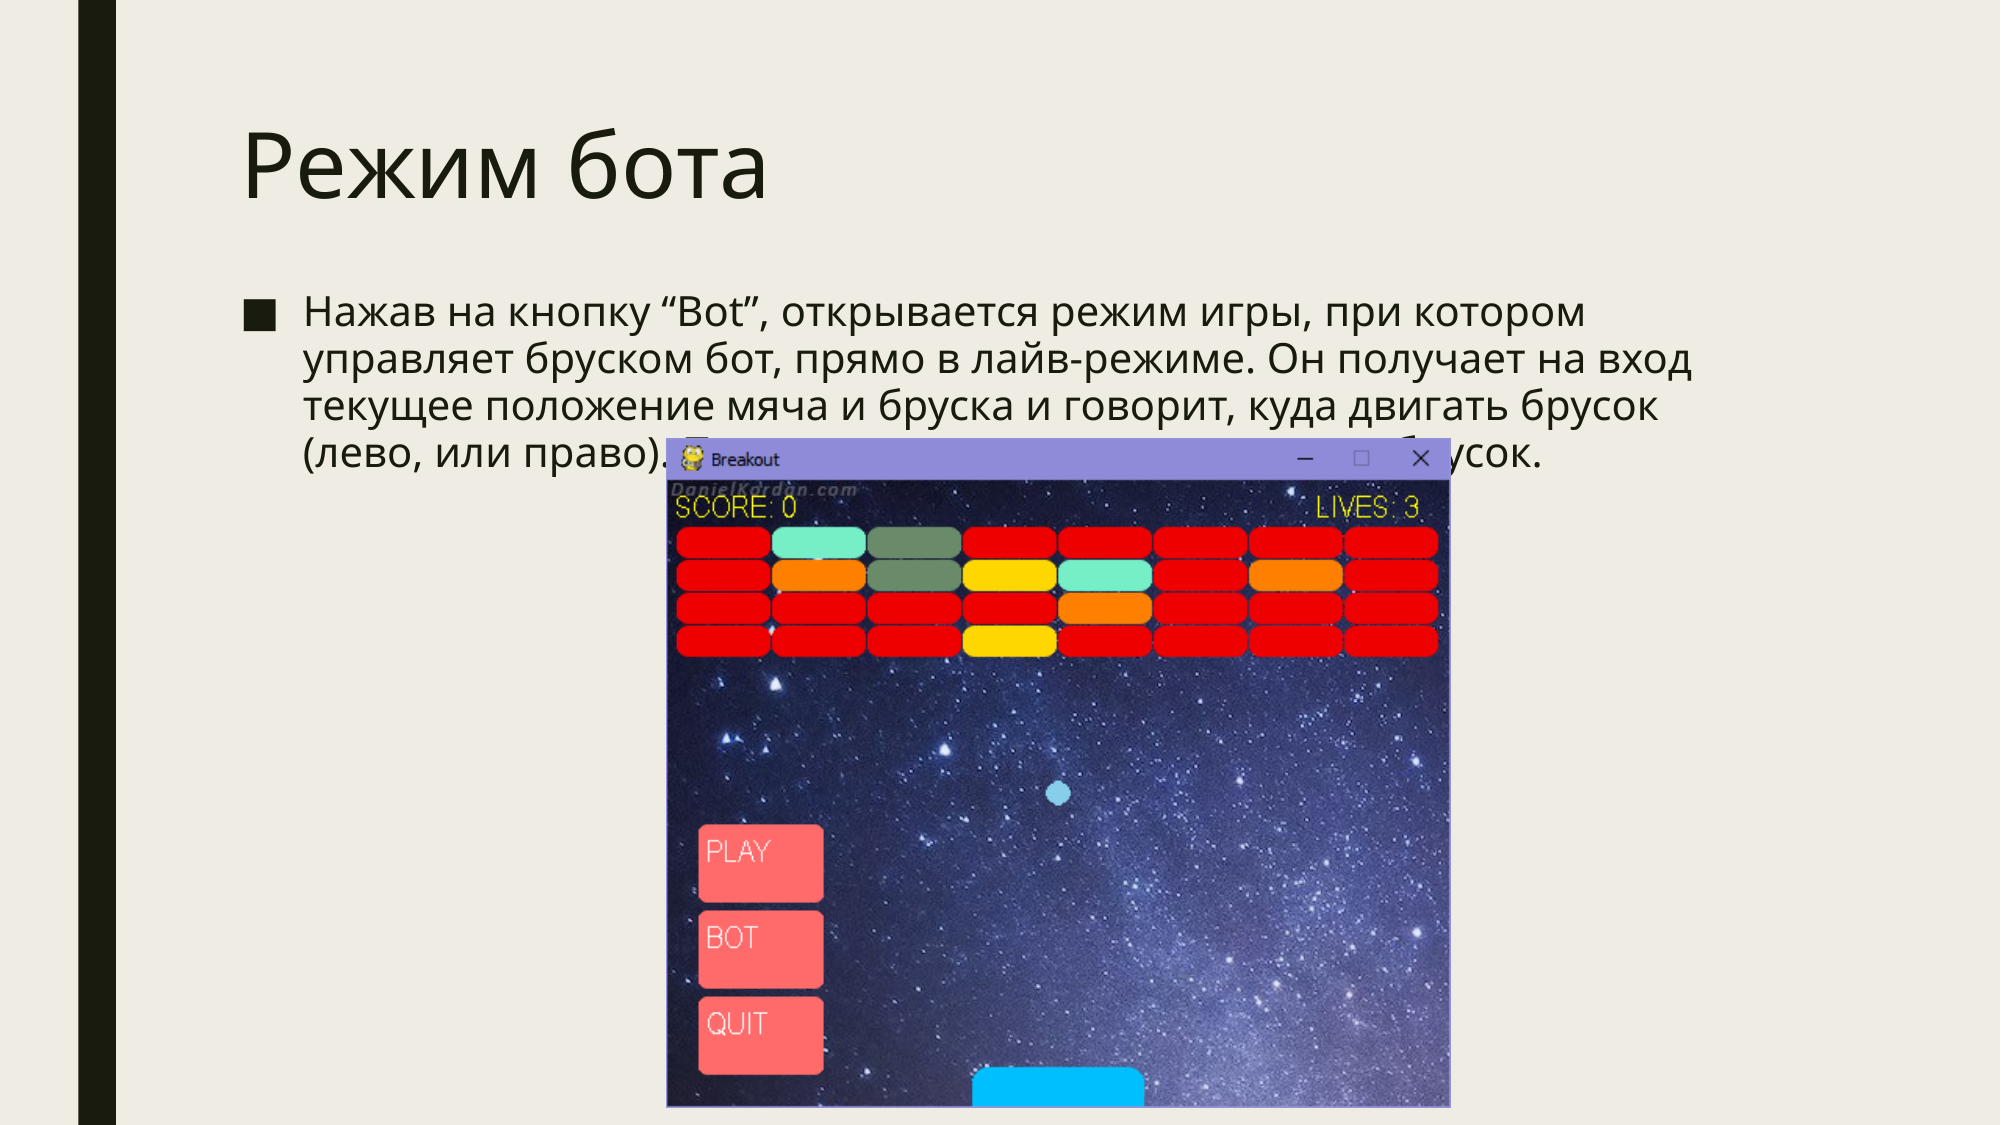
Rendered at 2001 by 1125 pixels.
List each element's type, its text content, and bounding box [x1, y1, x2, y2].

title Режим бота [225, 112, 1800, 281]
list Нажав на кнопку “Bot”, открывается режим игры, при котором управляет бруском бот, прямо в лайв-режиме. Он получает на вход текущее положение мяча и бруска и говорит, куда двигать брусок (лево, или право). Программа его слушает и двигает брусок. [225, 281, 1800, 869]
picture [666, 438, 1451, 1108]
